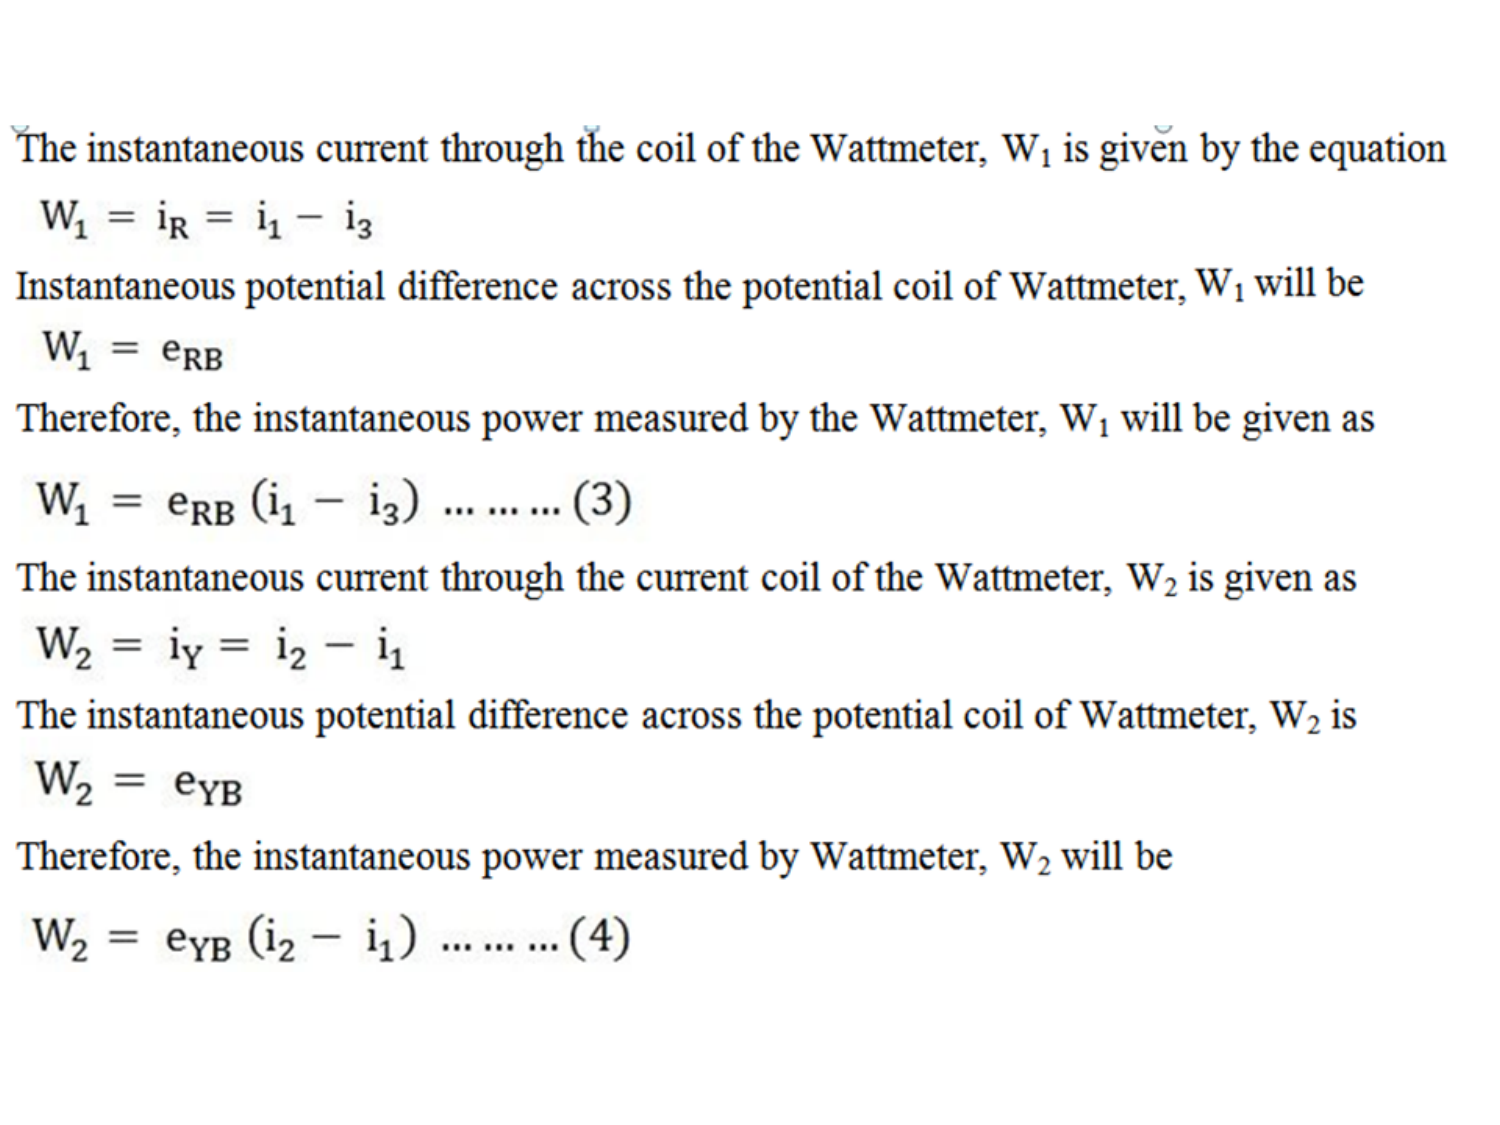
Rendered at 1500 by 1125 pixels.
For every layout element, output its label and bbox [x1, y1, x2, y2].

picture [0, 124, 1474, 973]
